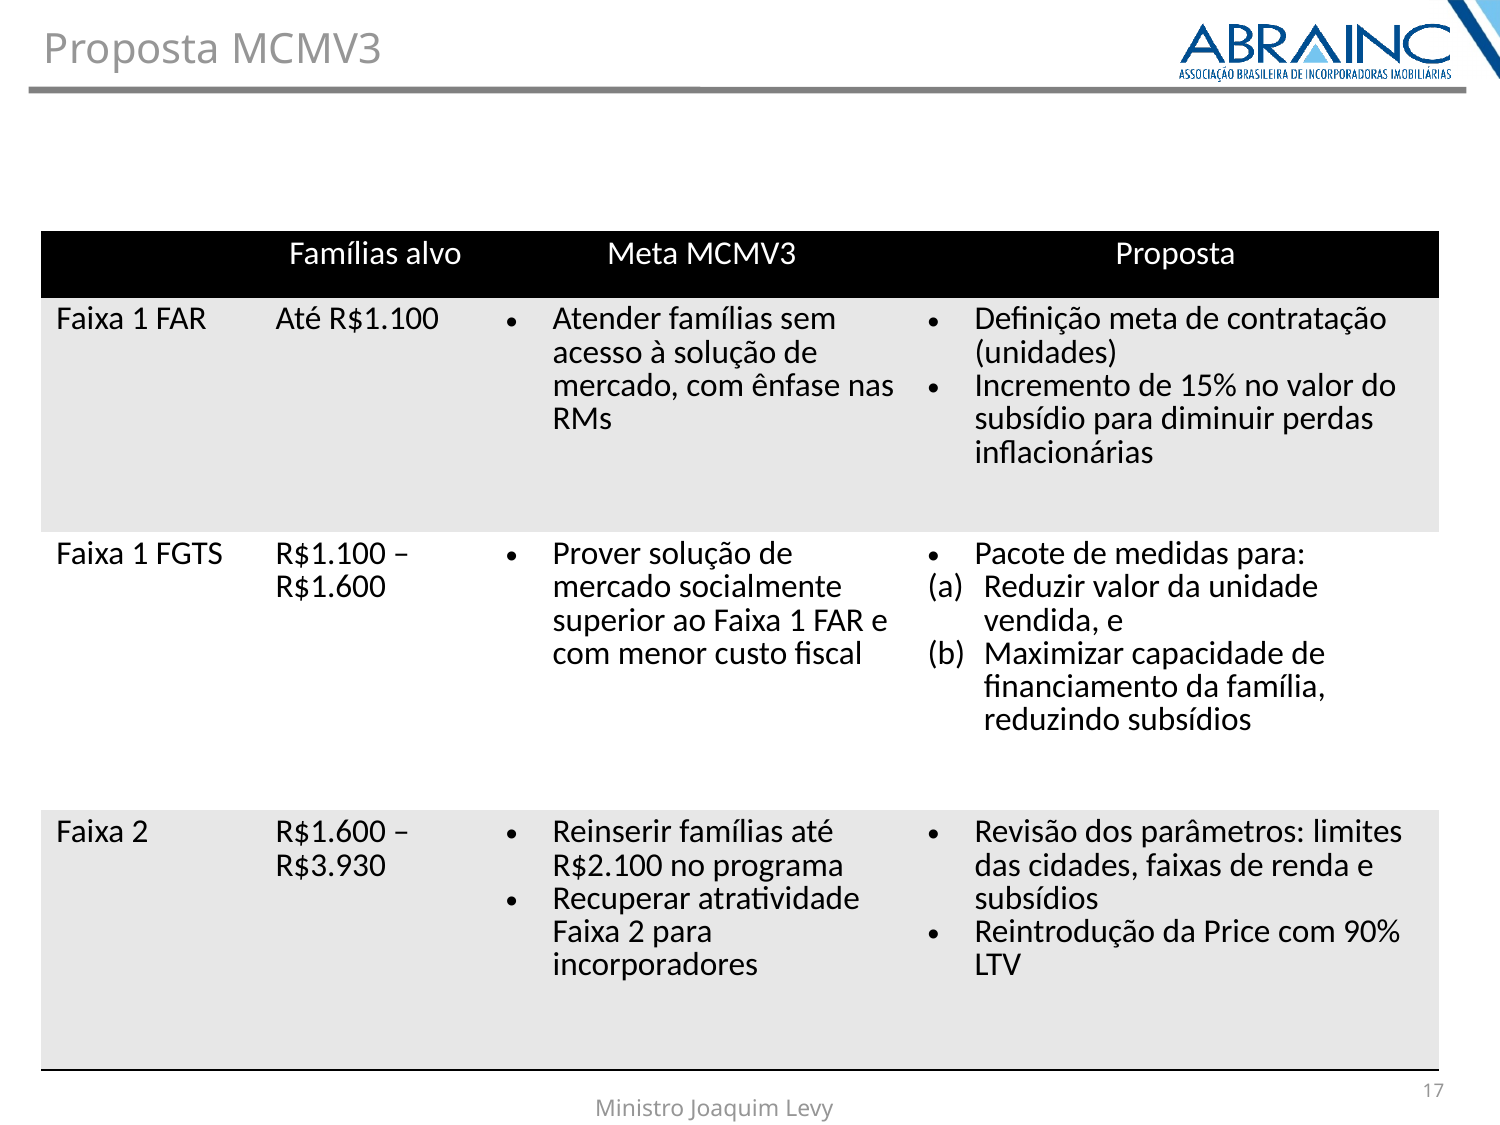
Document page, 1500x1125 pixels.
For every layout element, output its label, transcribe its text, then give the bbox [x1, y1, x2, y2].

table_cell R$1.600 – R$3.930 [261, 810, 491, 1069]
table_header [41, 233, 261, 298]
picture [1174, 0, 1500, 83]
table_cell Faixa 1 FGTS [41, 532, 261, 810]
table_header Famílias alvo [261, 233, 491, 298]
table_cell Definição meta de contratação (unidades) Incremento de 15% no valor do subsídio para diminuir perdas inflacionárias [913, 298, 1439, 532]
table_cell Pacote de medidas para: Reduzir valor da unidade vendida, e Maximizar capacidade de financiamento da família, reduzindo subsídios [913, 532, 1439, 810]
table_cell Reinserir famílias até R$2.100 no programa Recuperar atratividade Faixa 2 para incorporadores [491, 810, 913, 1069]
text_box 17 [1198, 1070, 1459, 1110]
table_header Meta MCMV3 [491, 233, 913, 298]
table_cell Faixa 2 [41, 810, 261, 1069]
table_header Proposta [913, 233, 1439, 298]
table_cell R$1.100 – R$1.600 [261, 532, 491, 810]
table_cell Atender famílias sem acesso à solução de mercado, com ênfase nas RMs [491, 298, 913, 532]
table_cell Até R$1.100 [261, 298, 491, 532]
table_cell Prover solução de mercado socialmente superior ao Faixa 1 FAR e com menor custo fiscal [491, 532, 913, 810]
text_box Ministro Joaquim Levy [555, 1084, 874, 1125]
text_box Proposta MCMV3 [29, 13, 1081, 81]
table_cell Faixa 1 FAR [41, 298, 261, 532]
table_cell Revisão dos parâmetros: limites das cidades, faixas de renda e subsídios Reintrodução da Price com 90% LTV [913, 810, 1439, 1069]
